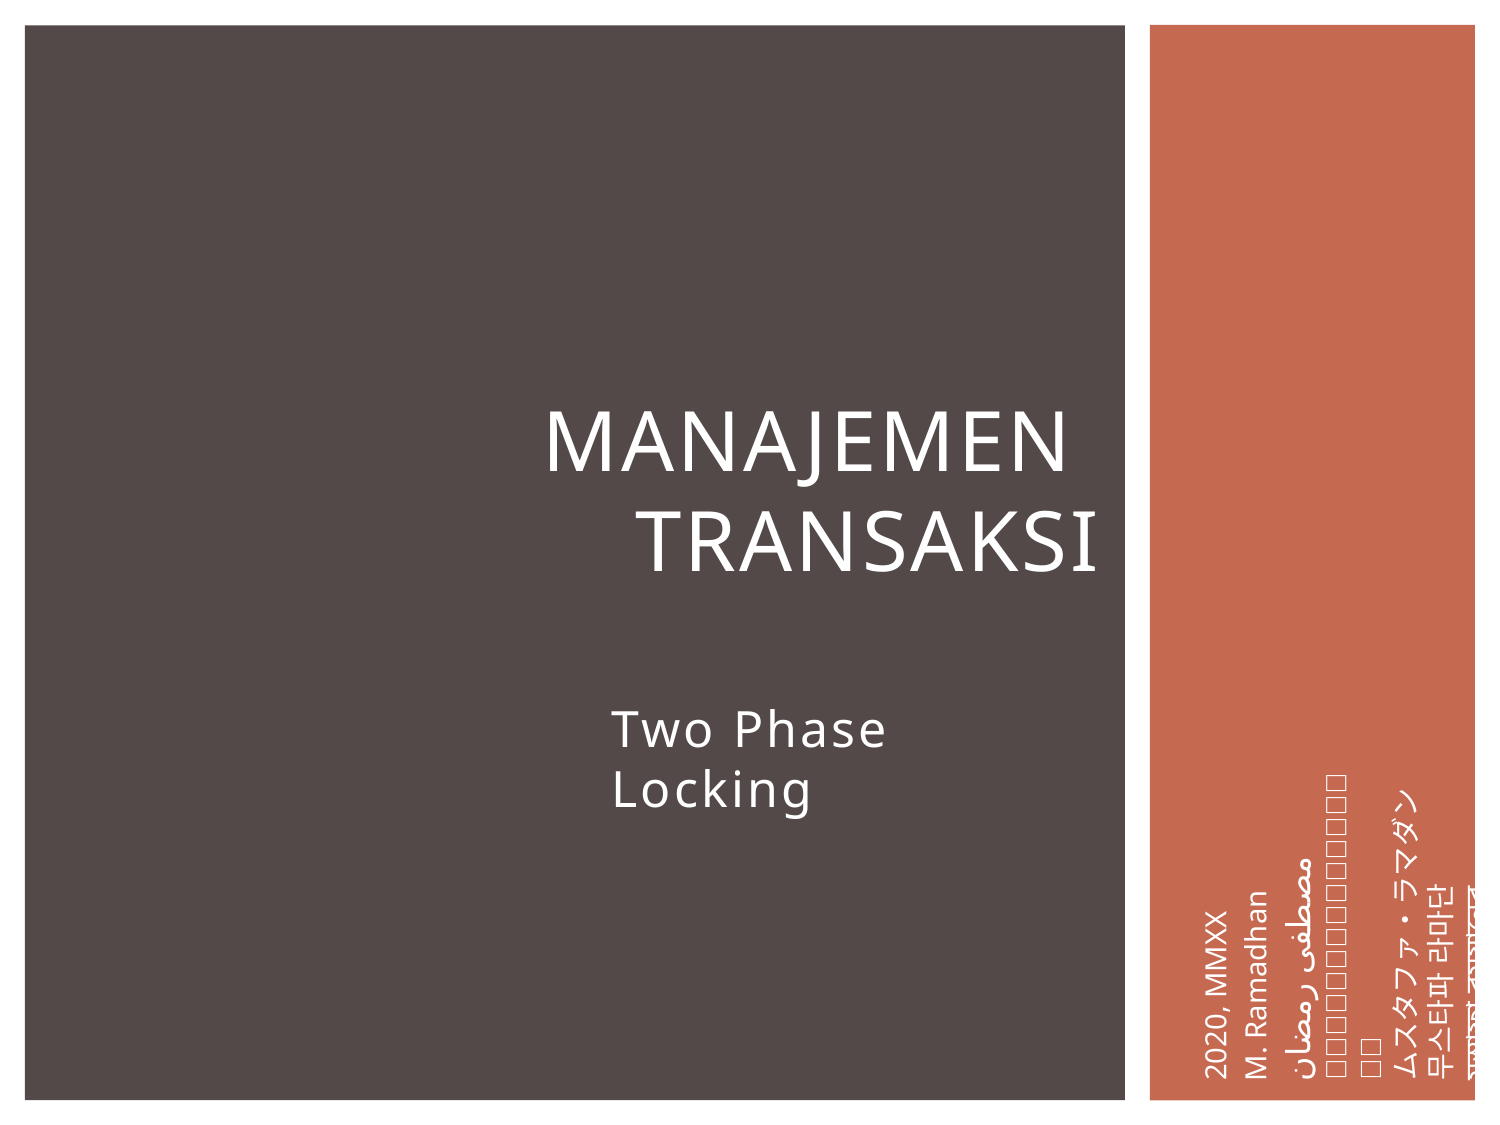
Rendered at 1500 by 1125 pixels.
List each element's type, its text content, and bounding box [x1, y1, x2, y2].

subtitle Two Phase Locking [596, 656, 1111, 858]
title Manajemen Transaksi [76, 338, 1115, 638]
